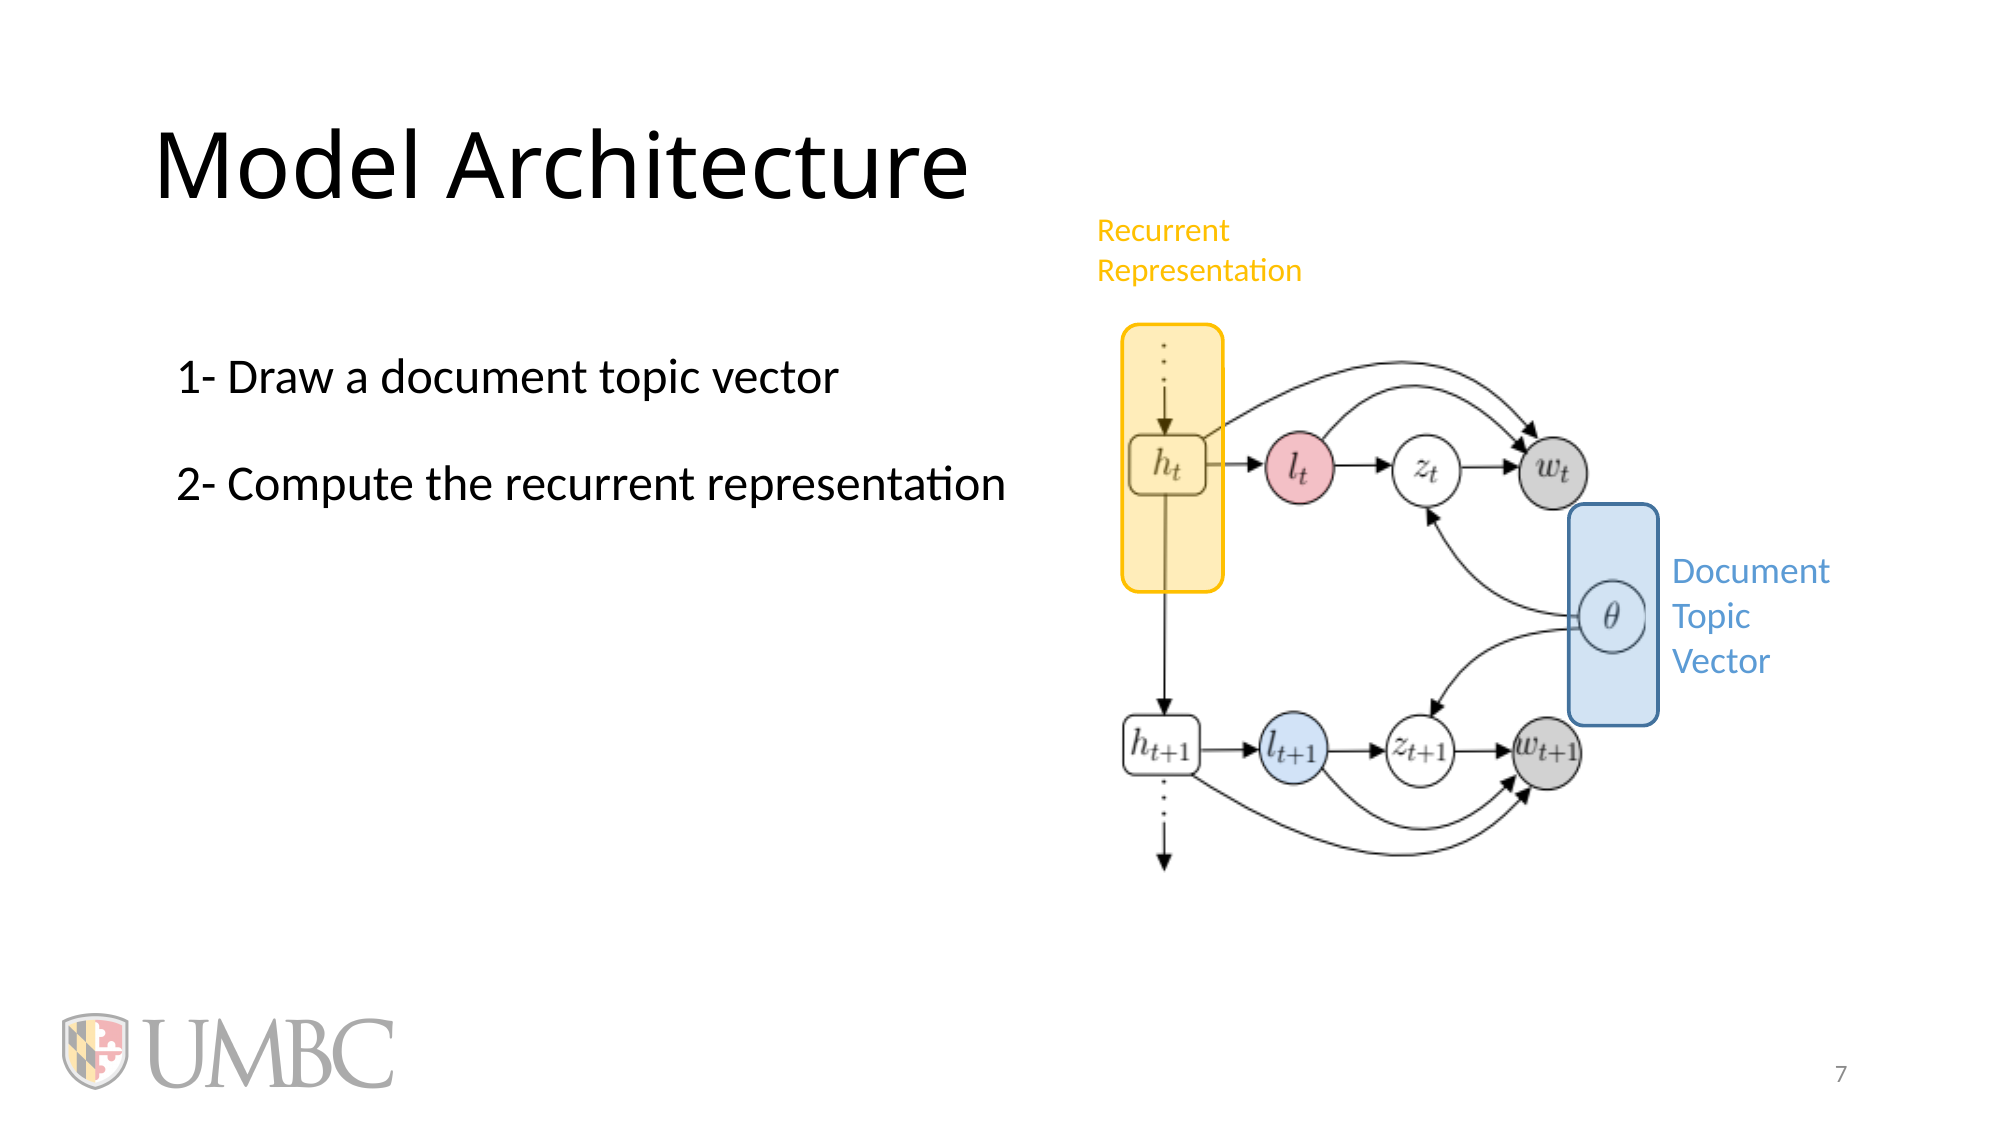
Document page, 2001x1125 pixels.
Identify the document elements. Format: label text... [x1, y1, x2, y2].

list [137, 299, 1863, 1014]
text_box Recurrent Representation [1082, 200, 1364, 295]
picture [1106, 299, 1646, 911]
title Model Architecture [137, 59, 1863, 278]
text_box [1646, 503, 1660, 727]
text_box Document Topic Vector [1657, 539, 1864, 689]
slide_number 7 [1412, 1042, 1863, 1103]
